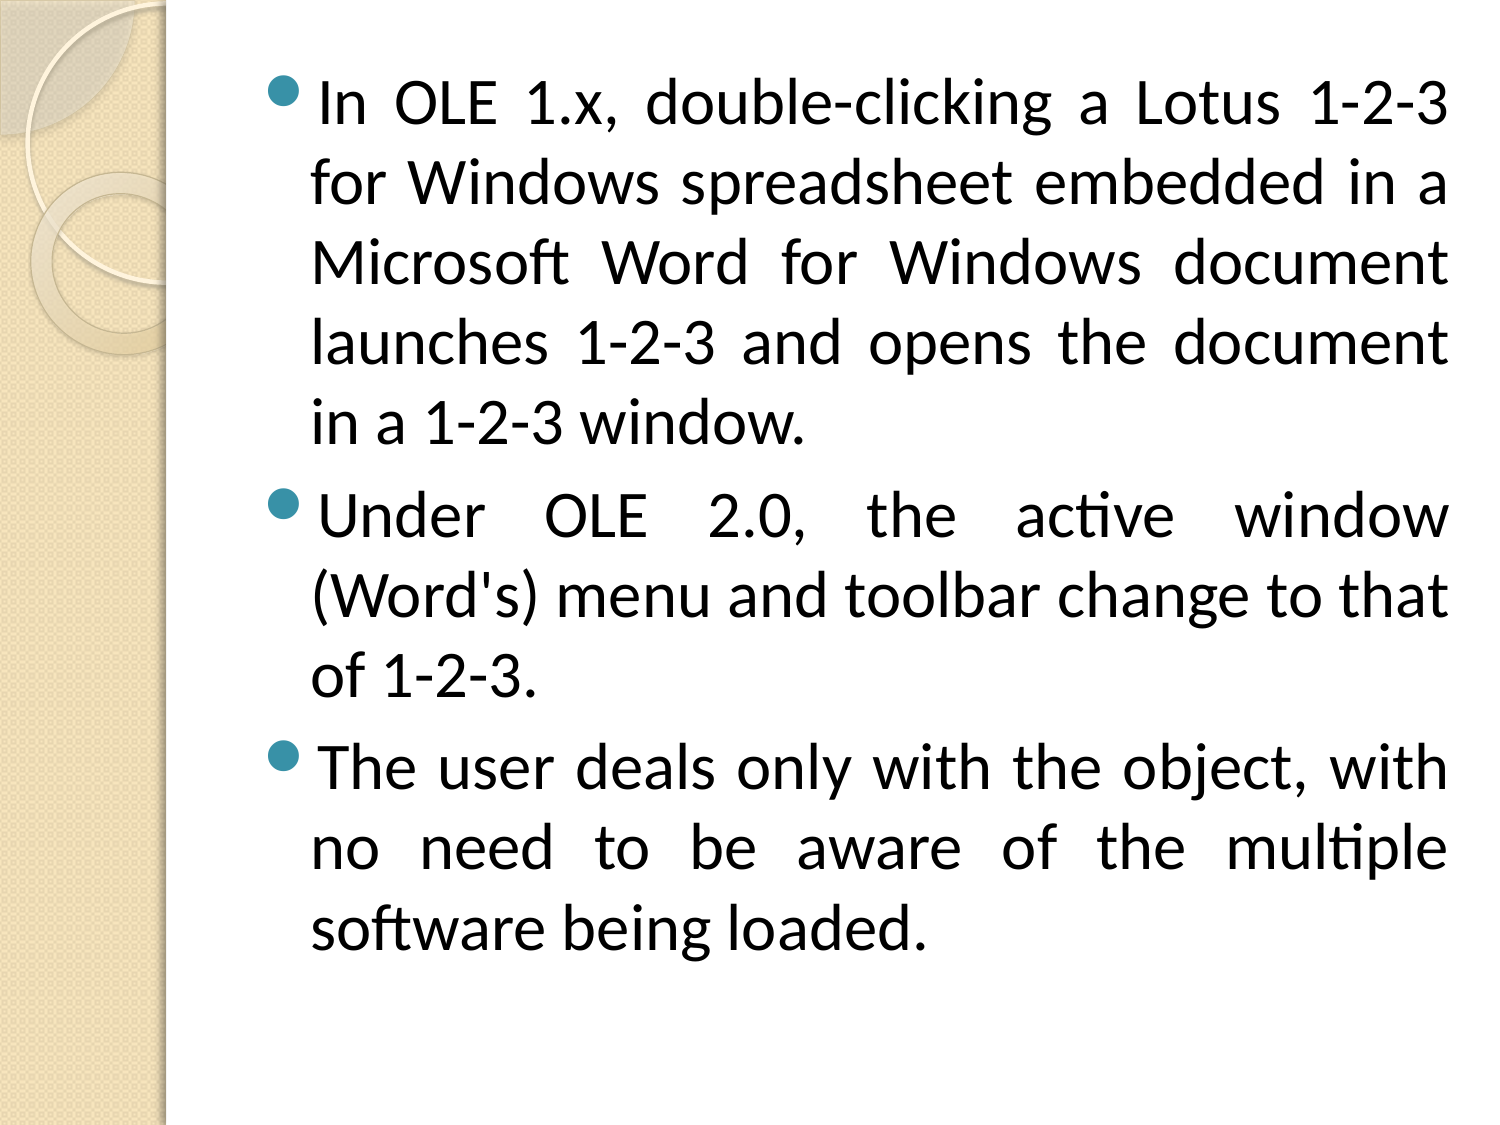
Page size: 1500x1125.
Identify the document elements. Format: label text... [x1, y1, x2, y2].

list In OLE 1.x, double-clicking a Lotus 1-2-3 for Windows spreadsheet embedded in a Microsoft Word for Windows document launches 1-2-3 and opens the document in a 1-2-3 window. Under OLE 2.0, the active window (Word's) menu and toolbar change to that of 1-2-3. The user deals only with the object, with no need to be aware of the multiple software being loaded. [235, 50, 1466, 1025]
